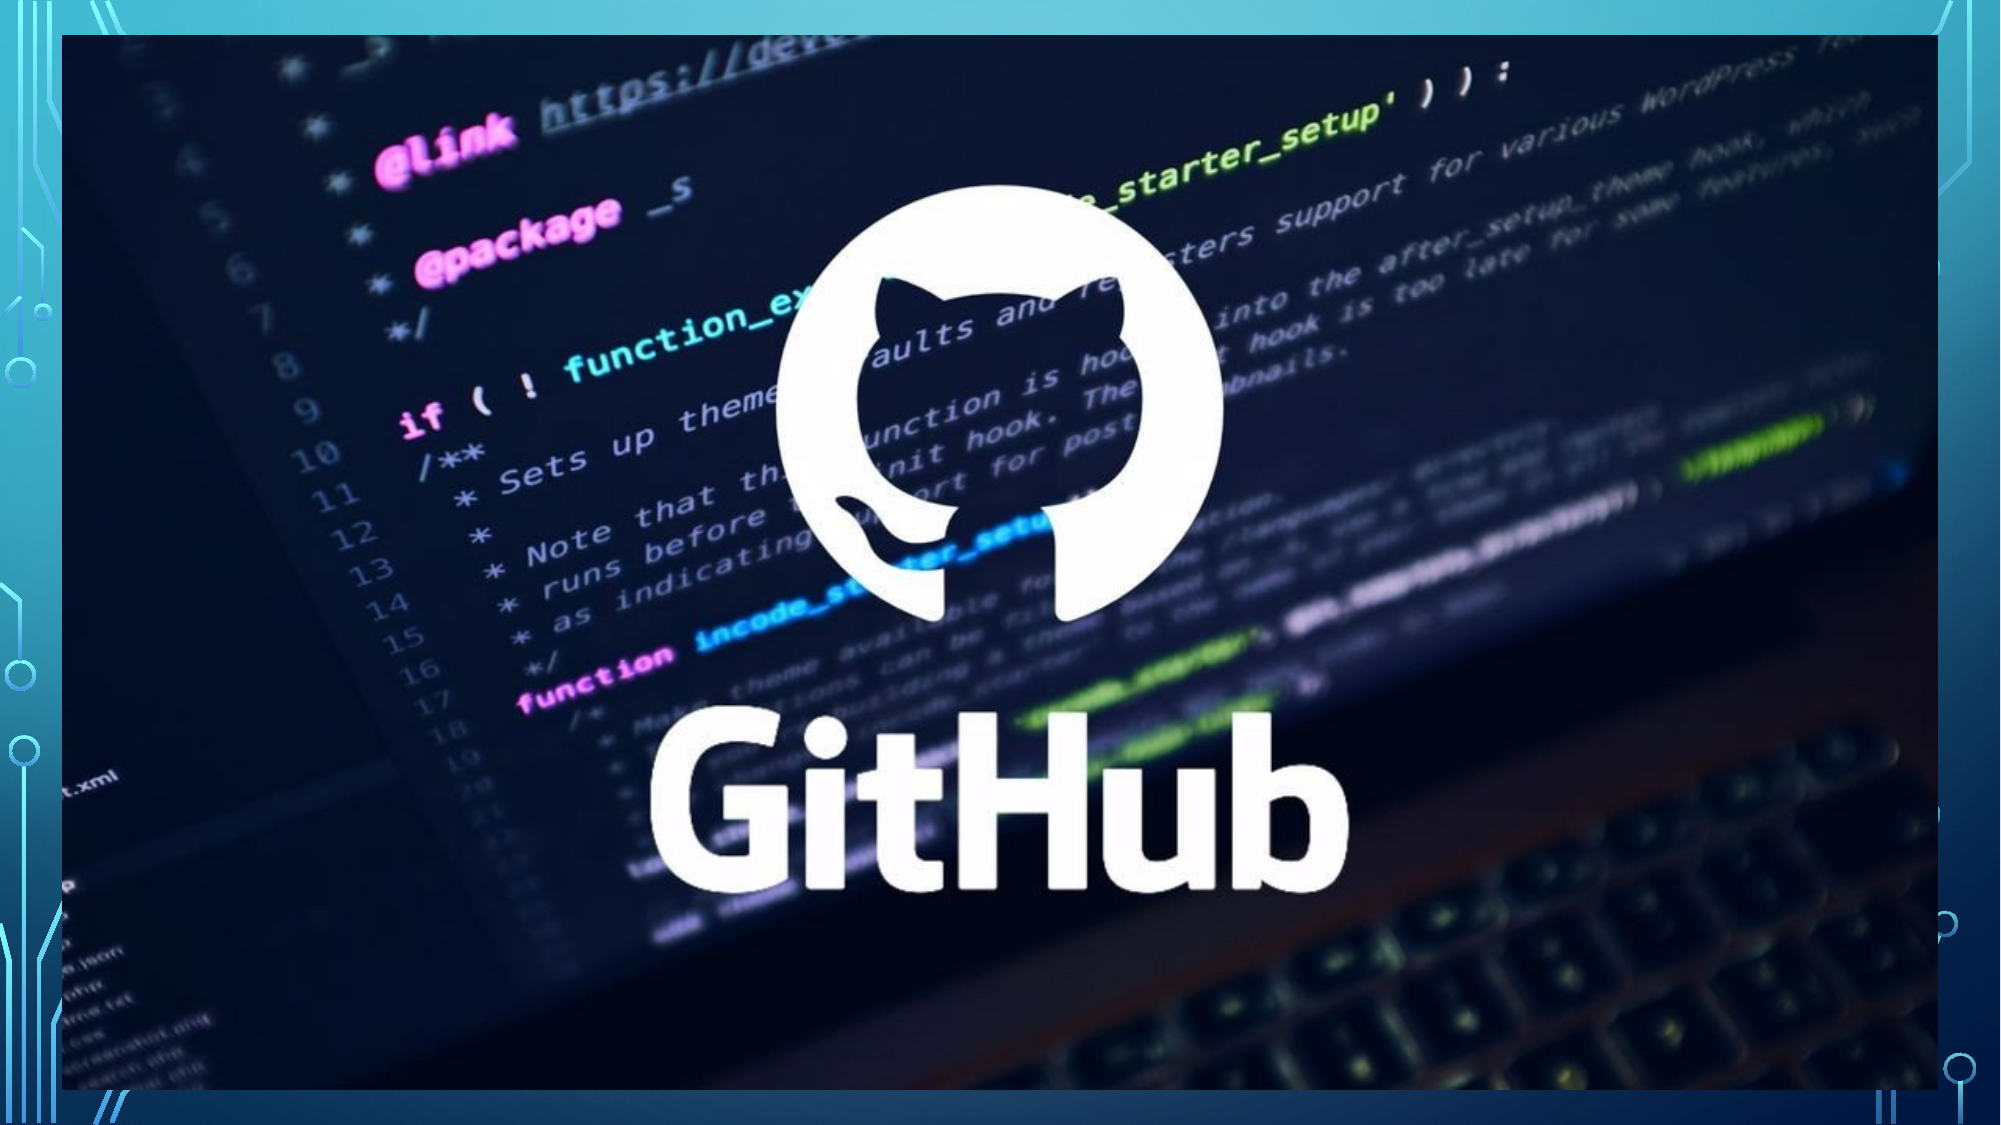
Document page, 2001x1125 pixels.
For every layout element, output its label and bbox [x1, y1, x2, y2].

picture [62, 34, 1938, 1091]
